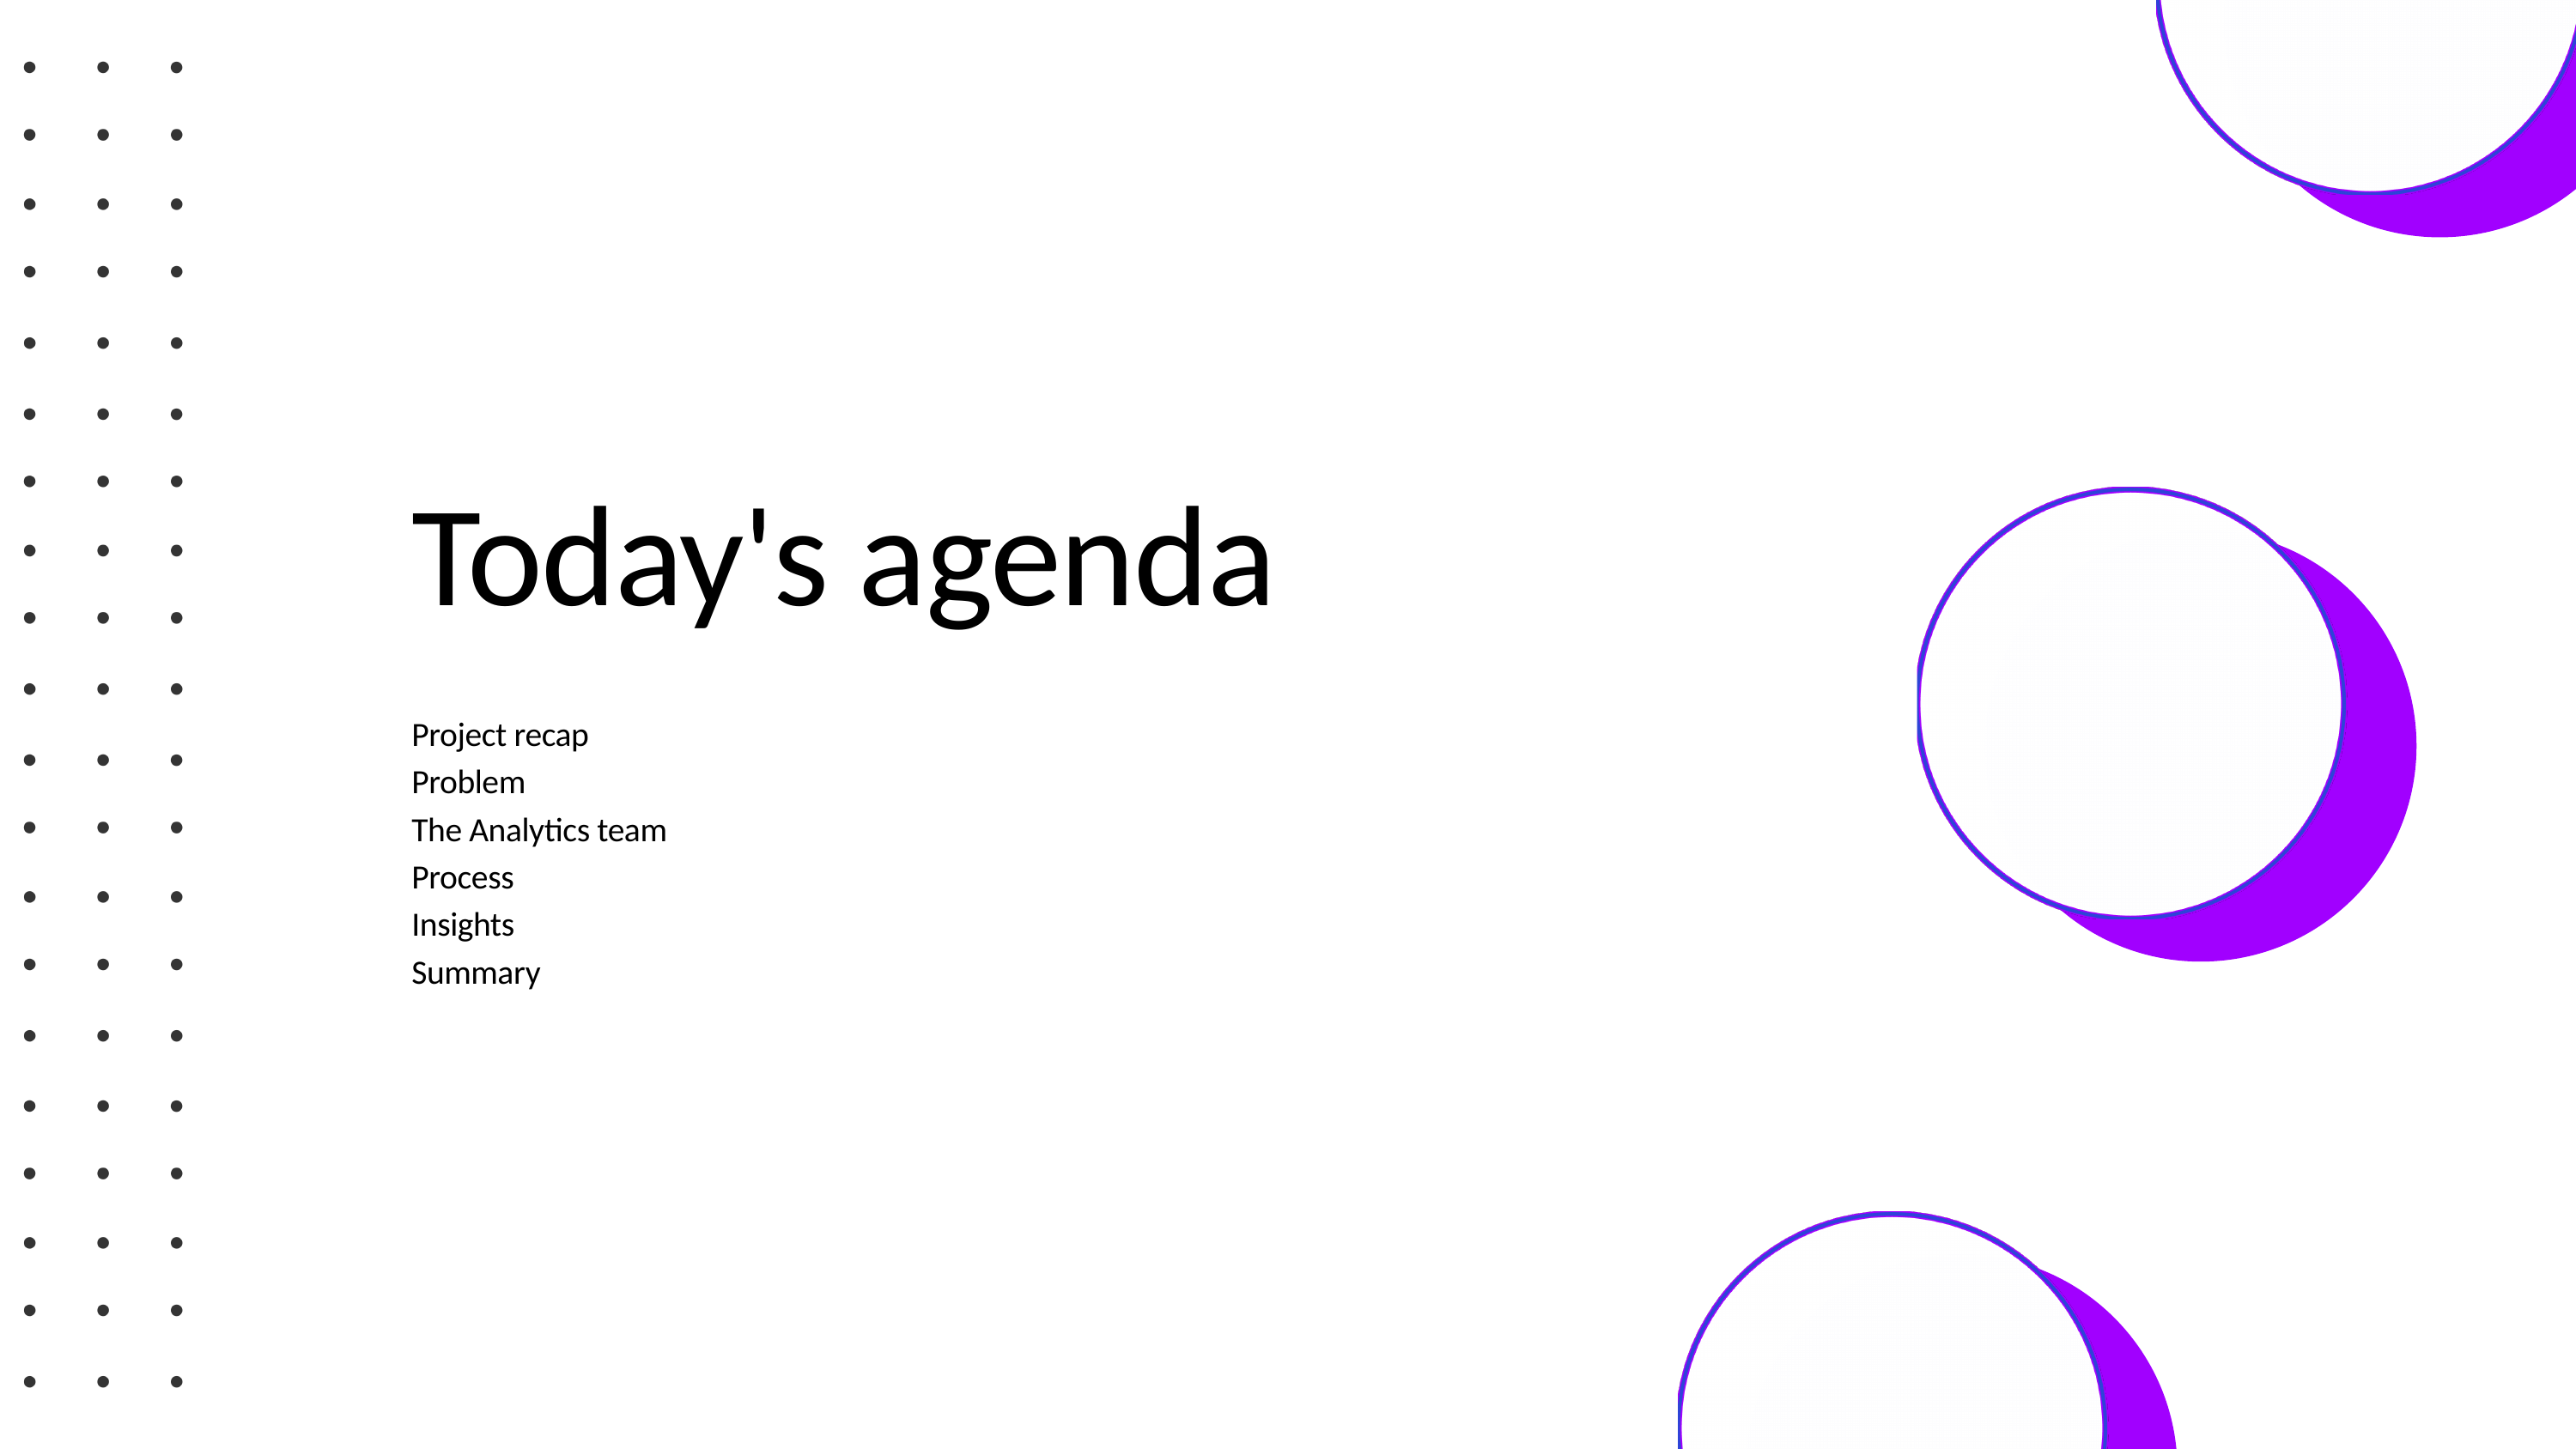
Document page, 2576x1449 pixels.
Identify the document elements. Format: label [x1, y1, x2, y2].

text_box [411, 462, 1634, 993]
text_box [0, 57, 187, 1392]
text_box [1677, 1210, 2178, 1449]
text_box [2155, 0, 2576, 238]
text_box [1917, 487, 2417, 962]
